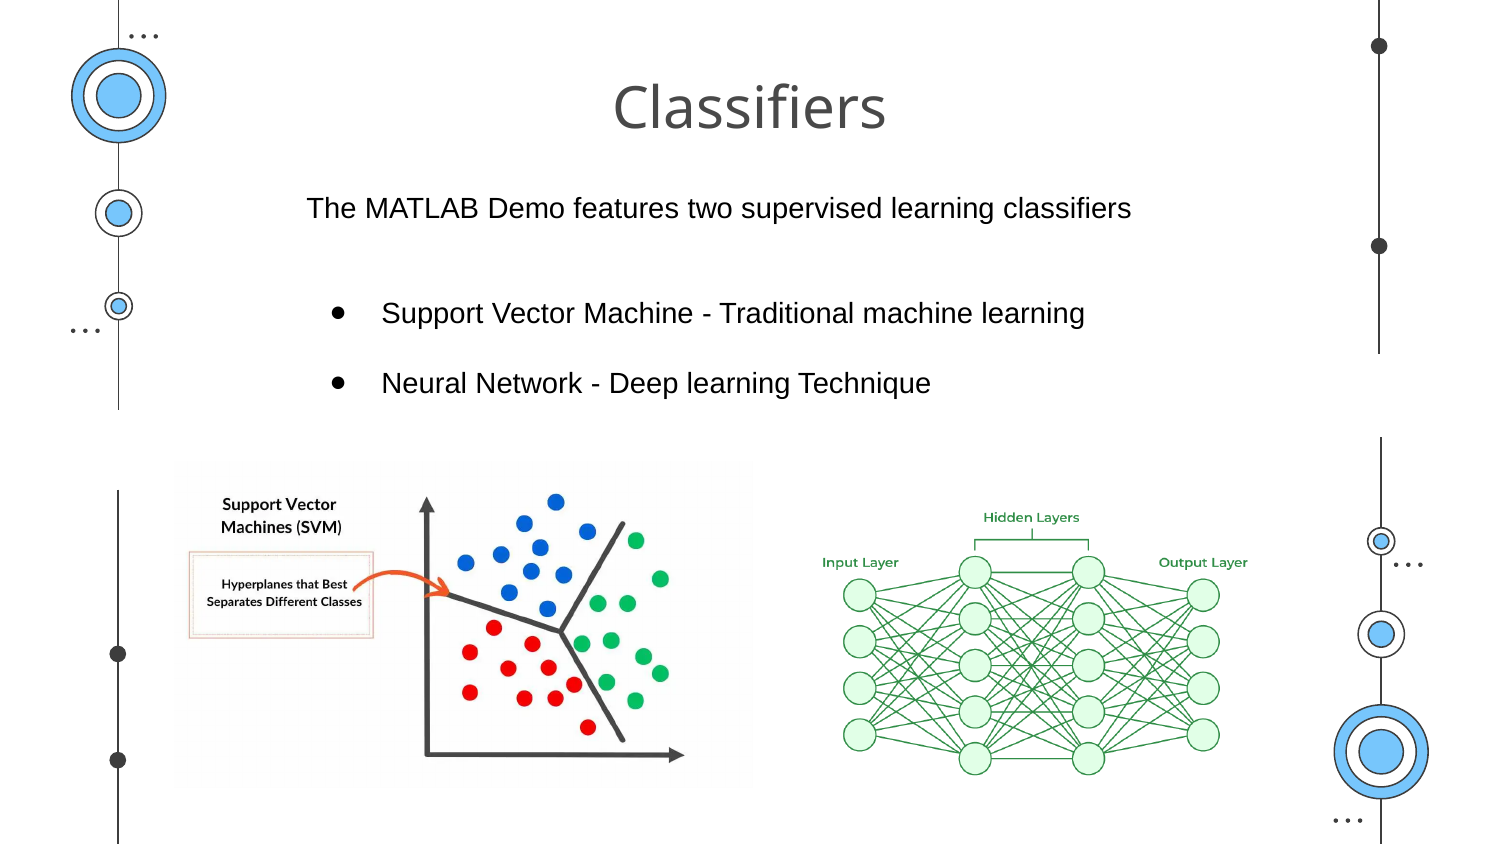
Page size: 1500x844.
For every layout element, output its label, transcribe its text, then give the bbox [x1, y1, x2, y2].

picture [790, 489, 1278, 797]
picture [174, 461, 753, 788]
text_box The MATLAB Demo features two supervised learning classifiers Support Vector Machine - Traditional machine learning Neural Network - Deep learning Technique [291, 174, 1162, 591]
title Classifiers [299, 55, 1201, 150]
